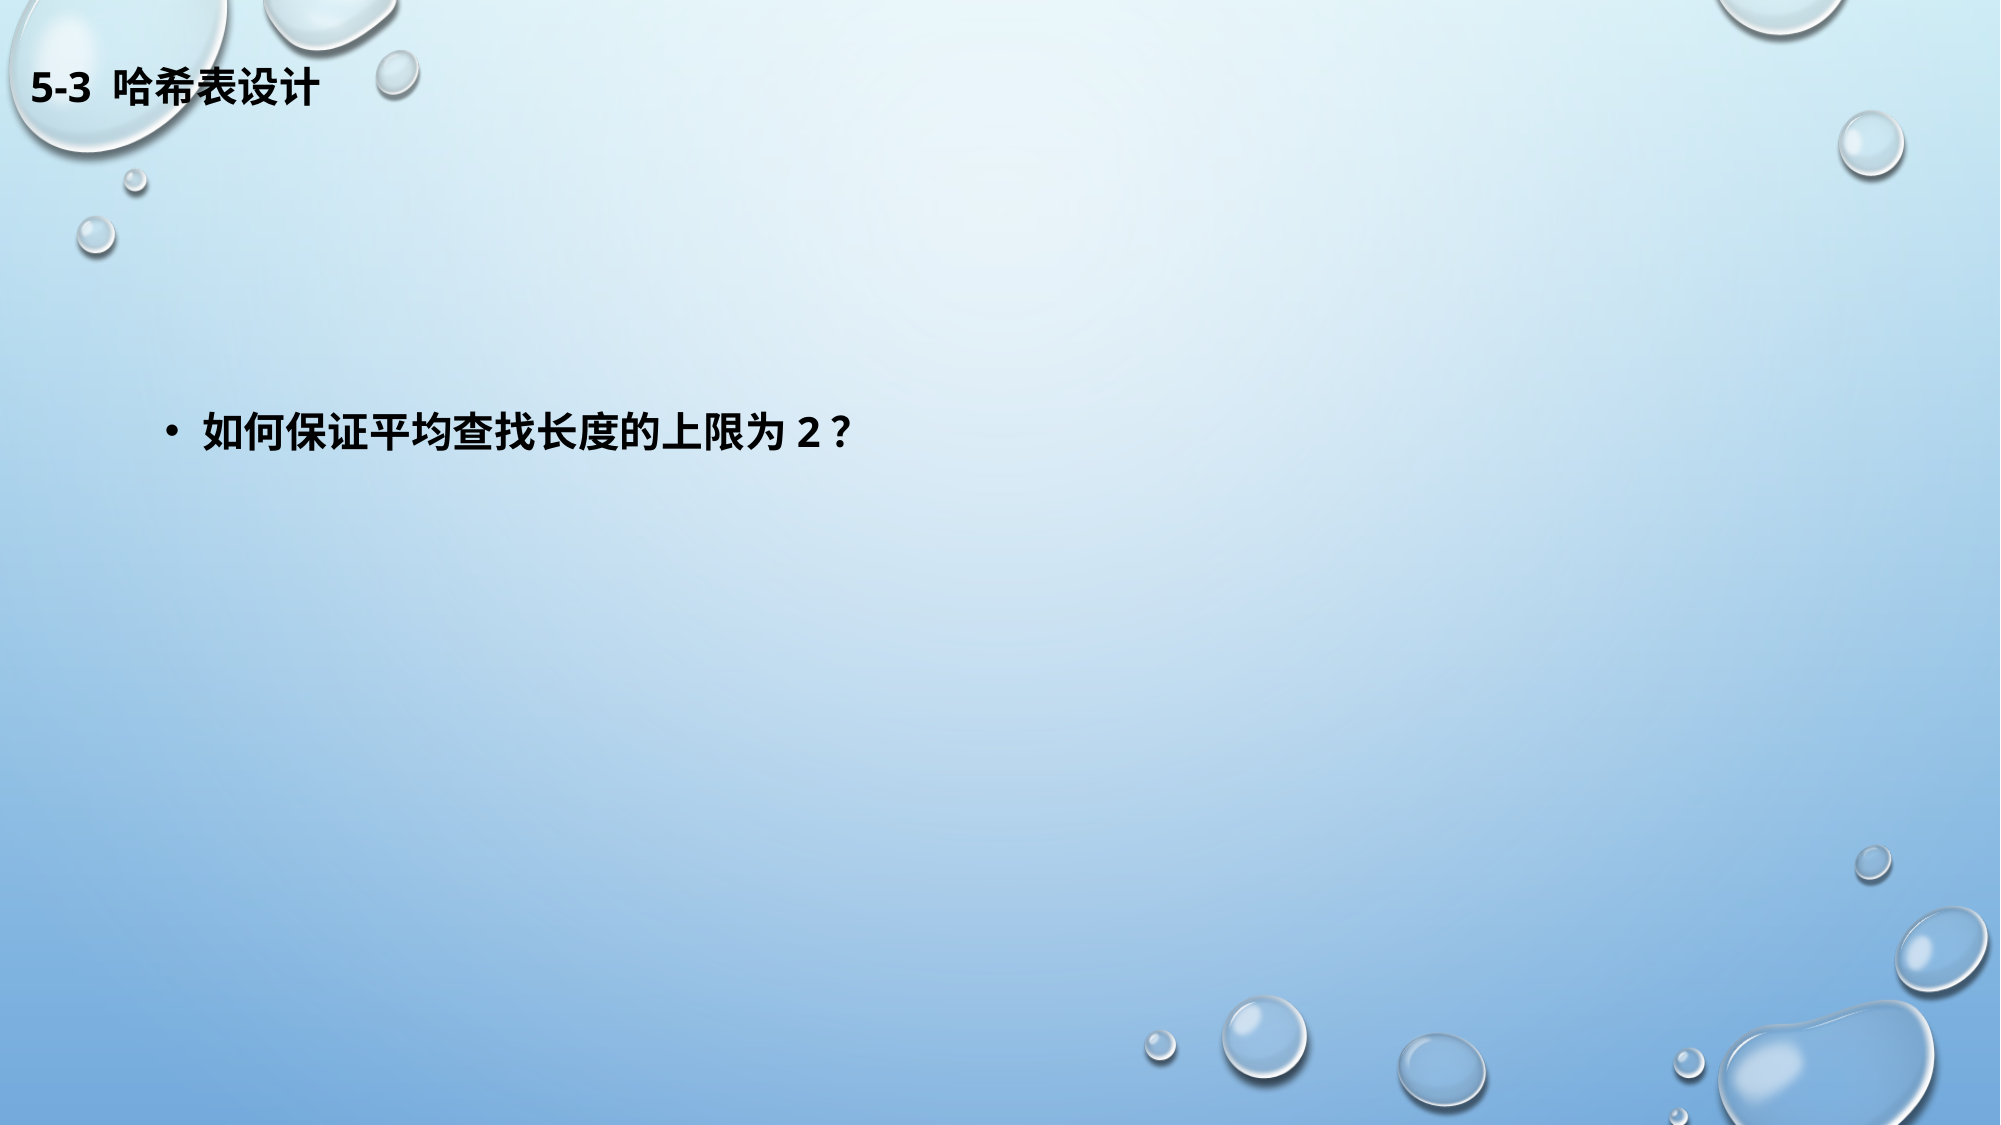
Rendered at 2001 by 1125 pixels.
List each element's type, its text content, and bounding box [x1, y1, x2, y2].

picture [0, 0, 2000, 1125]
list 如何保证平均查找长度的上限为2？ [149, 388, 1850, 950]
text_box 5-3 哈希表设计 [15, 52, 359, 118]
